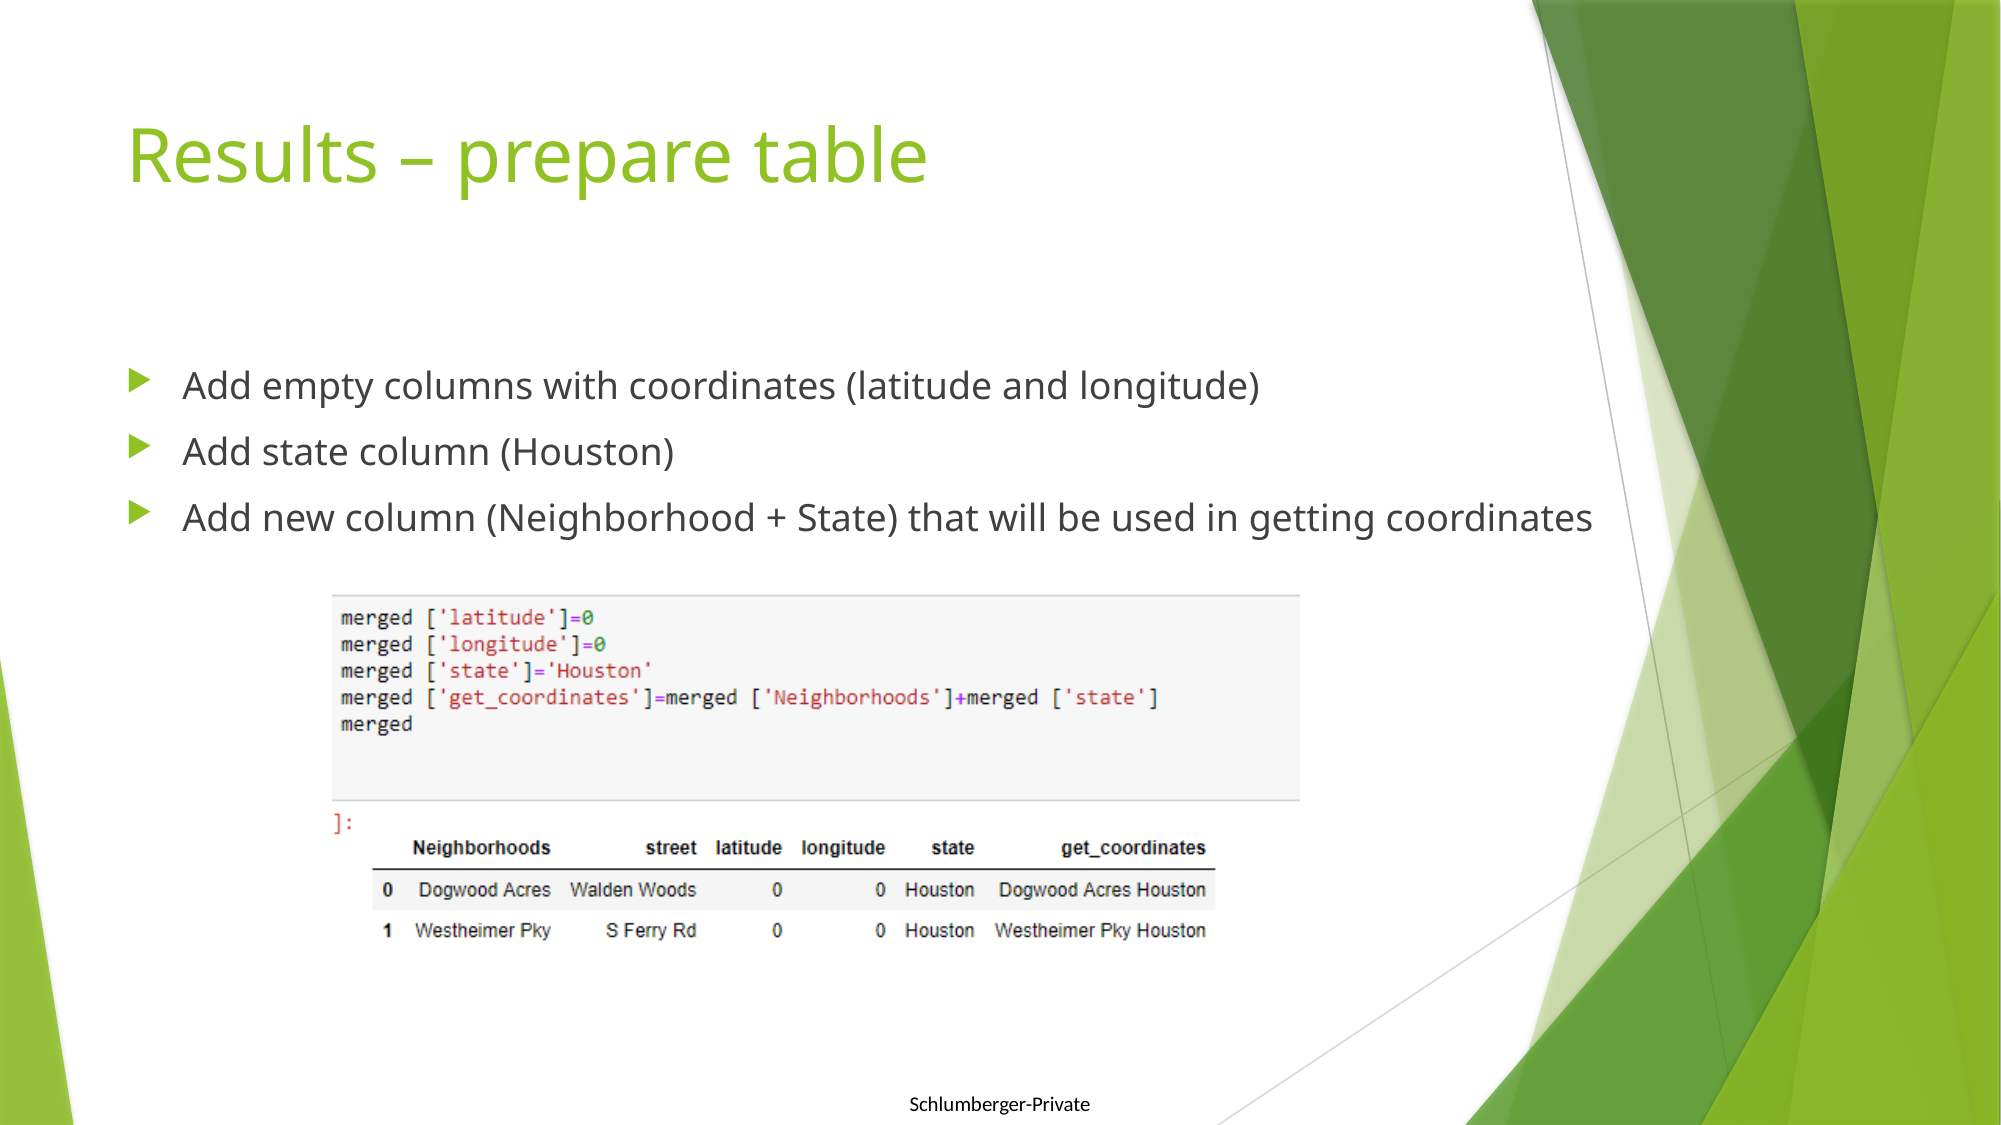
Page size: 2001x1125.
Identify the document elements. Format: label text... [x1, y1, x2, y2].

list Add empty columns with coordinates (latitude and longitude) Add state column (Houston) Add new column (Neighborhood + State) that will be used in getting coordinates [111, 354, 1714, 992]
title Results – prepare table [111, 99, 1522, 317]
picture [332, 591, 1301, 965]
